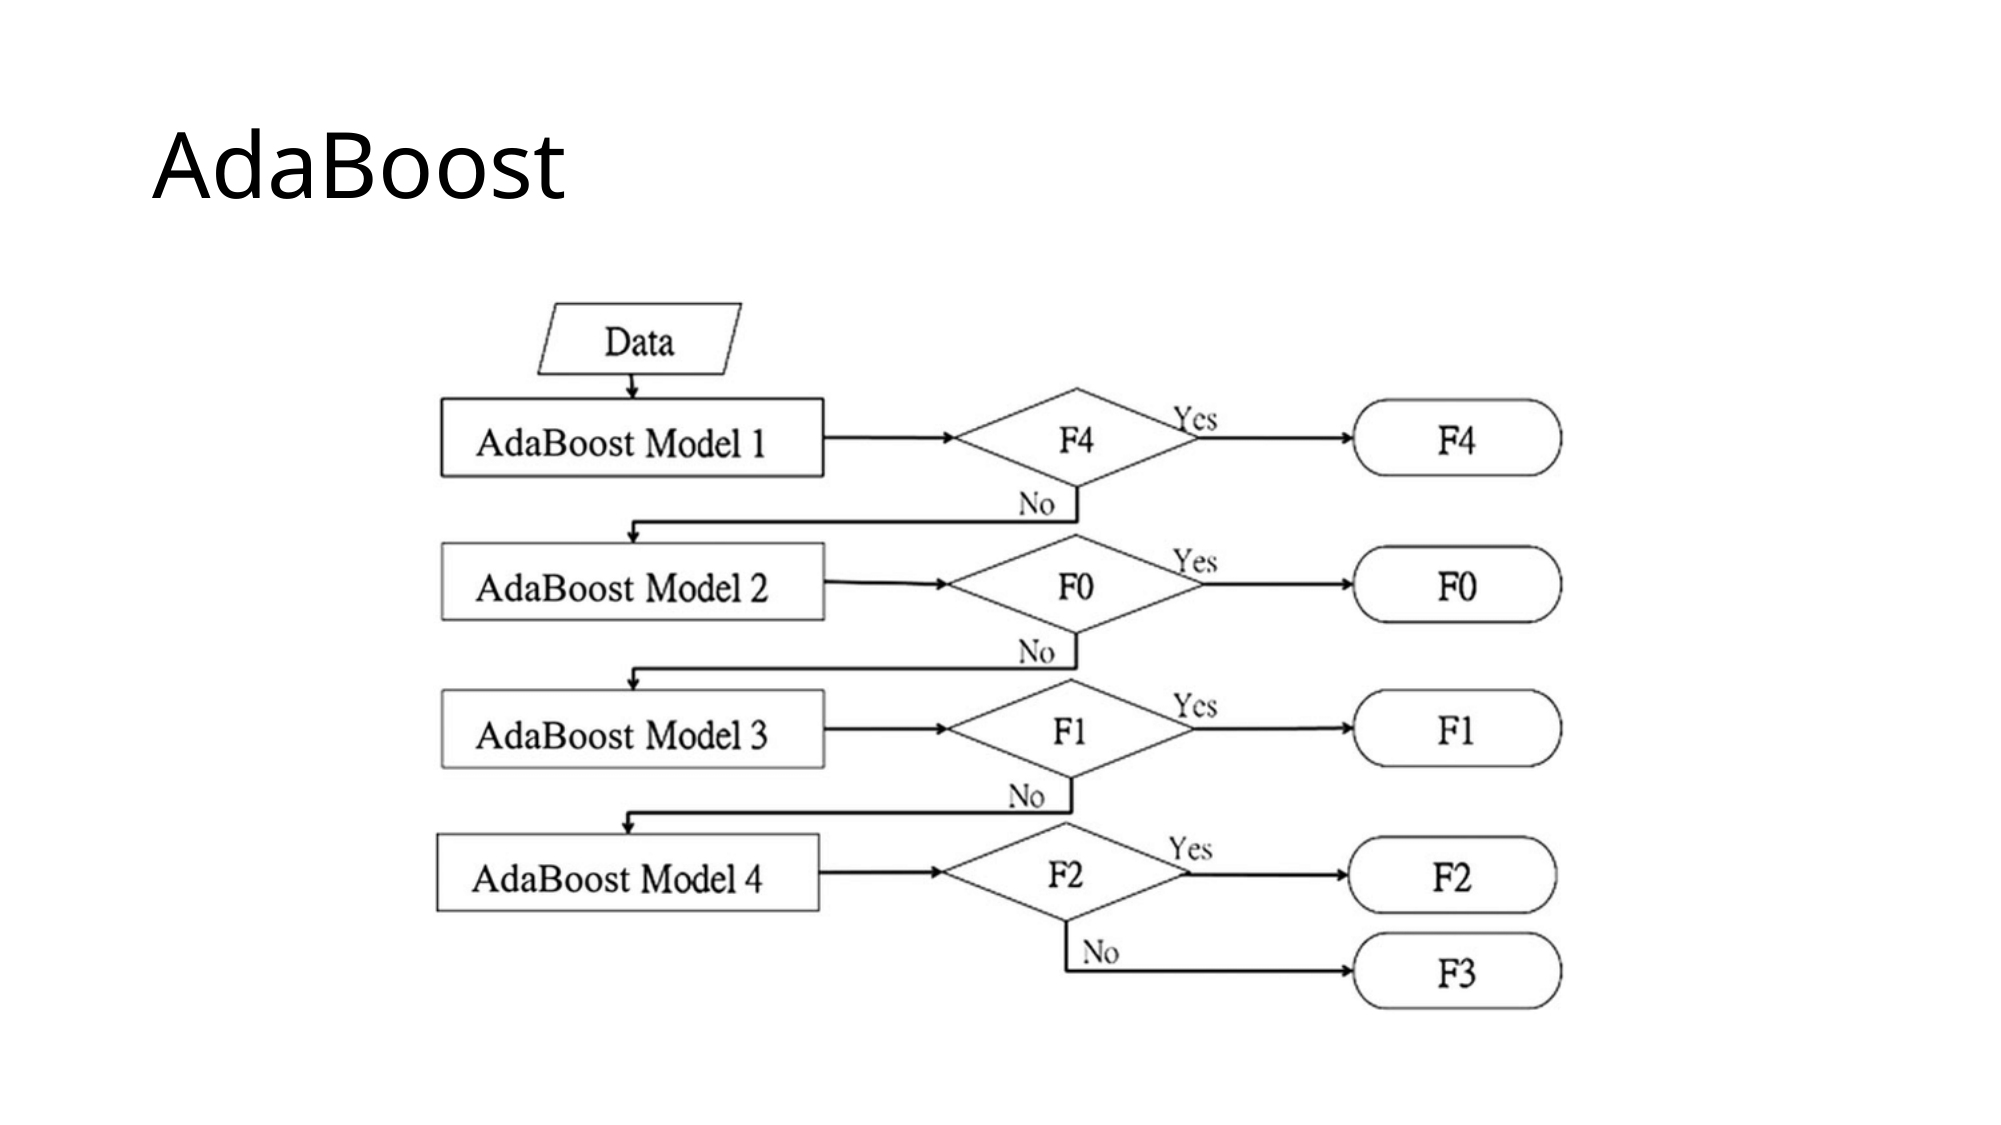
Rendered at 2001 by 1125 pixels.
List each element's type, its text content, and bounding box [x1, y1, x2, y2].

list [433, 299, 1566, 1014]
title AdaBoost [137, 59, 1863, 278]
